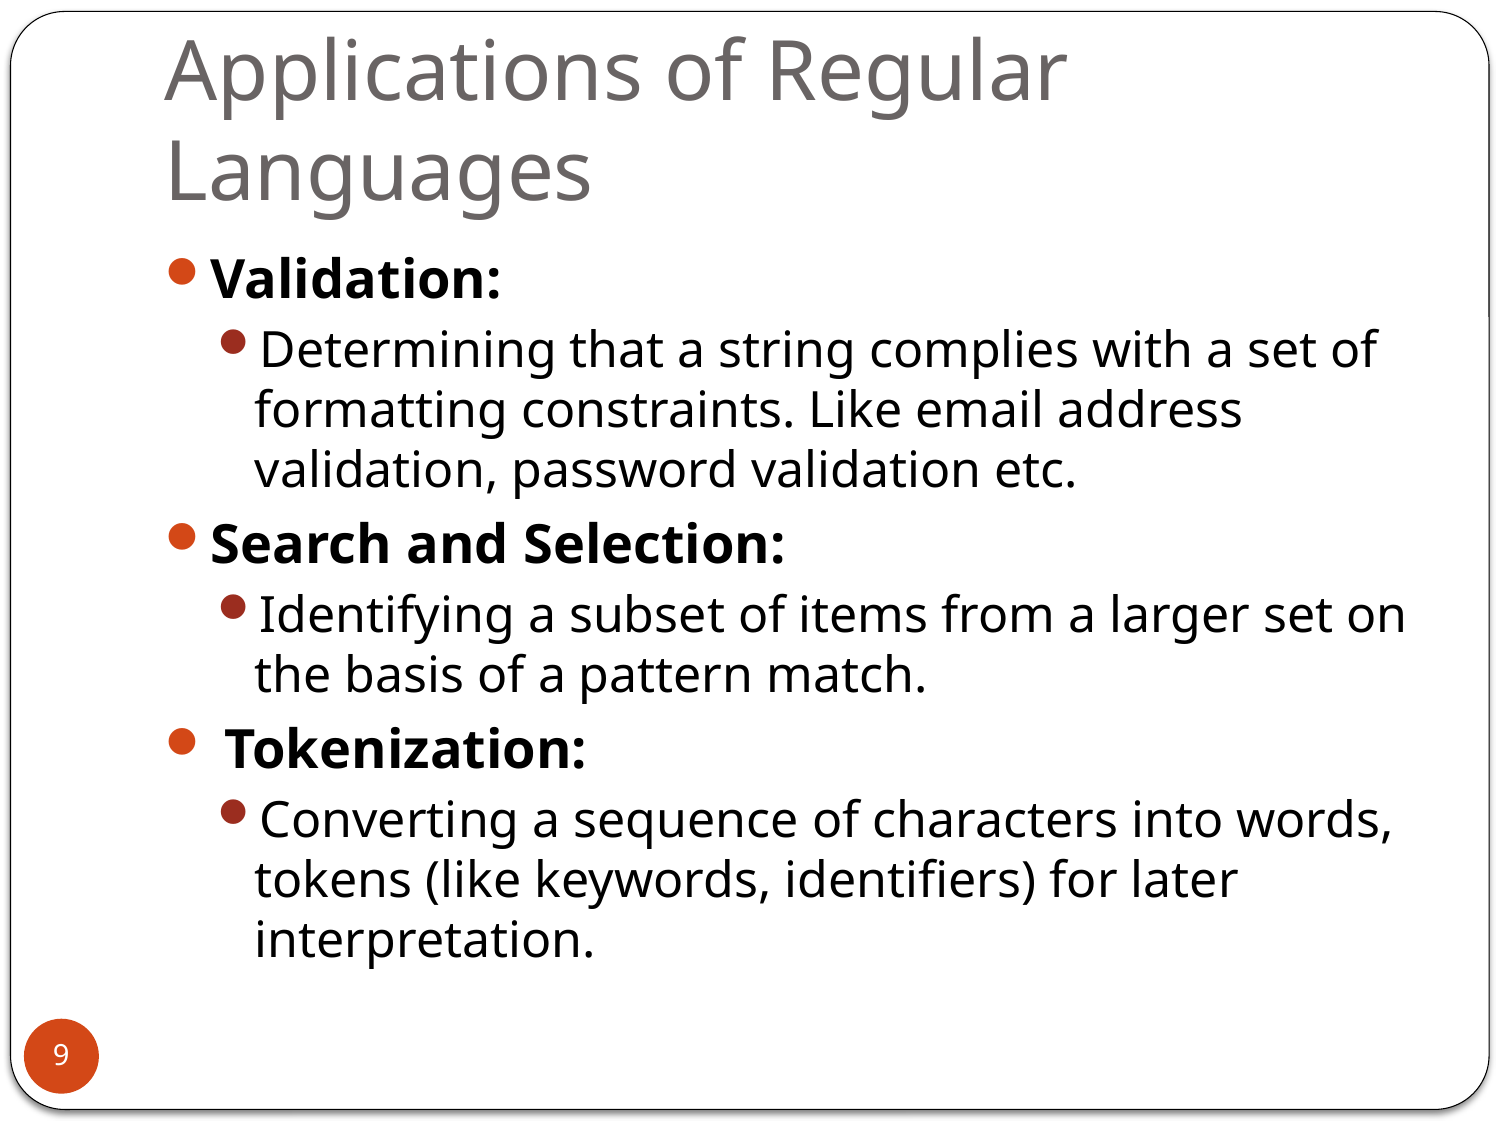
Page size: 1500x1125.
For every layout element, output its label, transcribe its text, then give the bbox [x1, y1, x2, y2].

list Validation: Determining that a string complies with a set of formatting constraints. Like email address validation, password validation etc. Search and Selection: Identifying a subset of items from a larger set on the basis of a pattern match. Tokenization: Converting a sequence of characters into words, tokens (like keywords, identifiers) for later interpretation. [150, 237, 1425, 988]
title Applications of Regular Languages [150, 45, 1425, 233]
slide_number 9 [23, 1018, 99, 1094]
